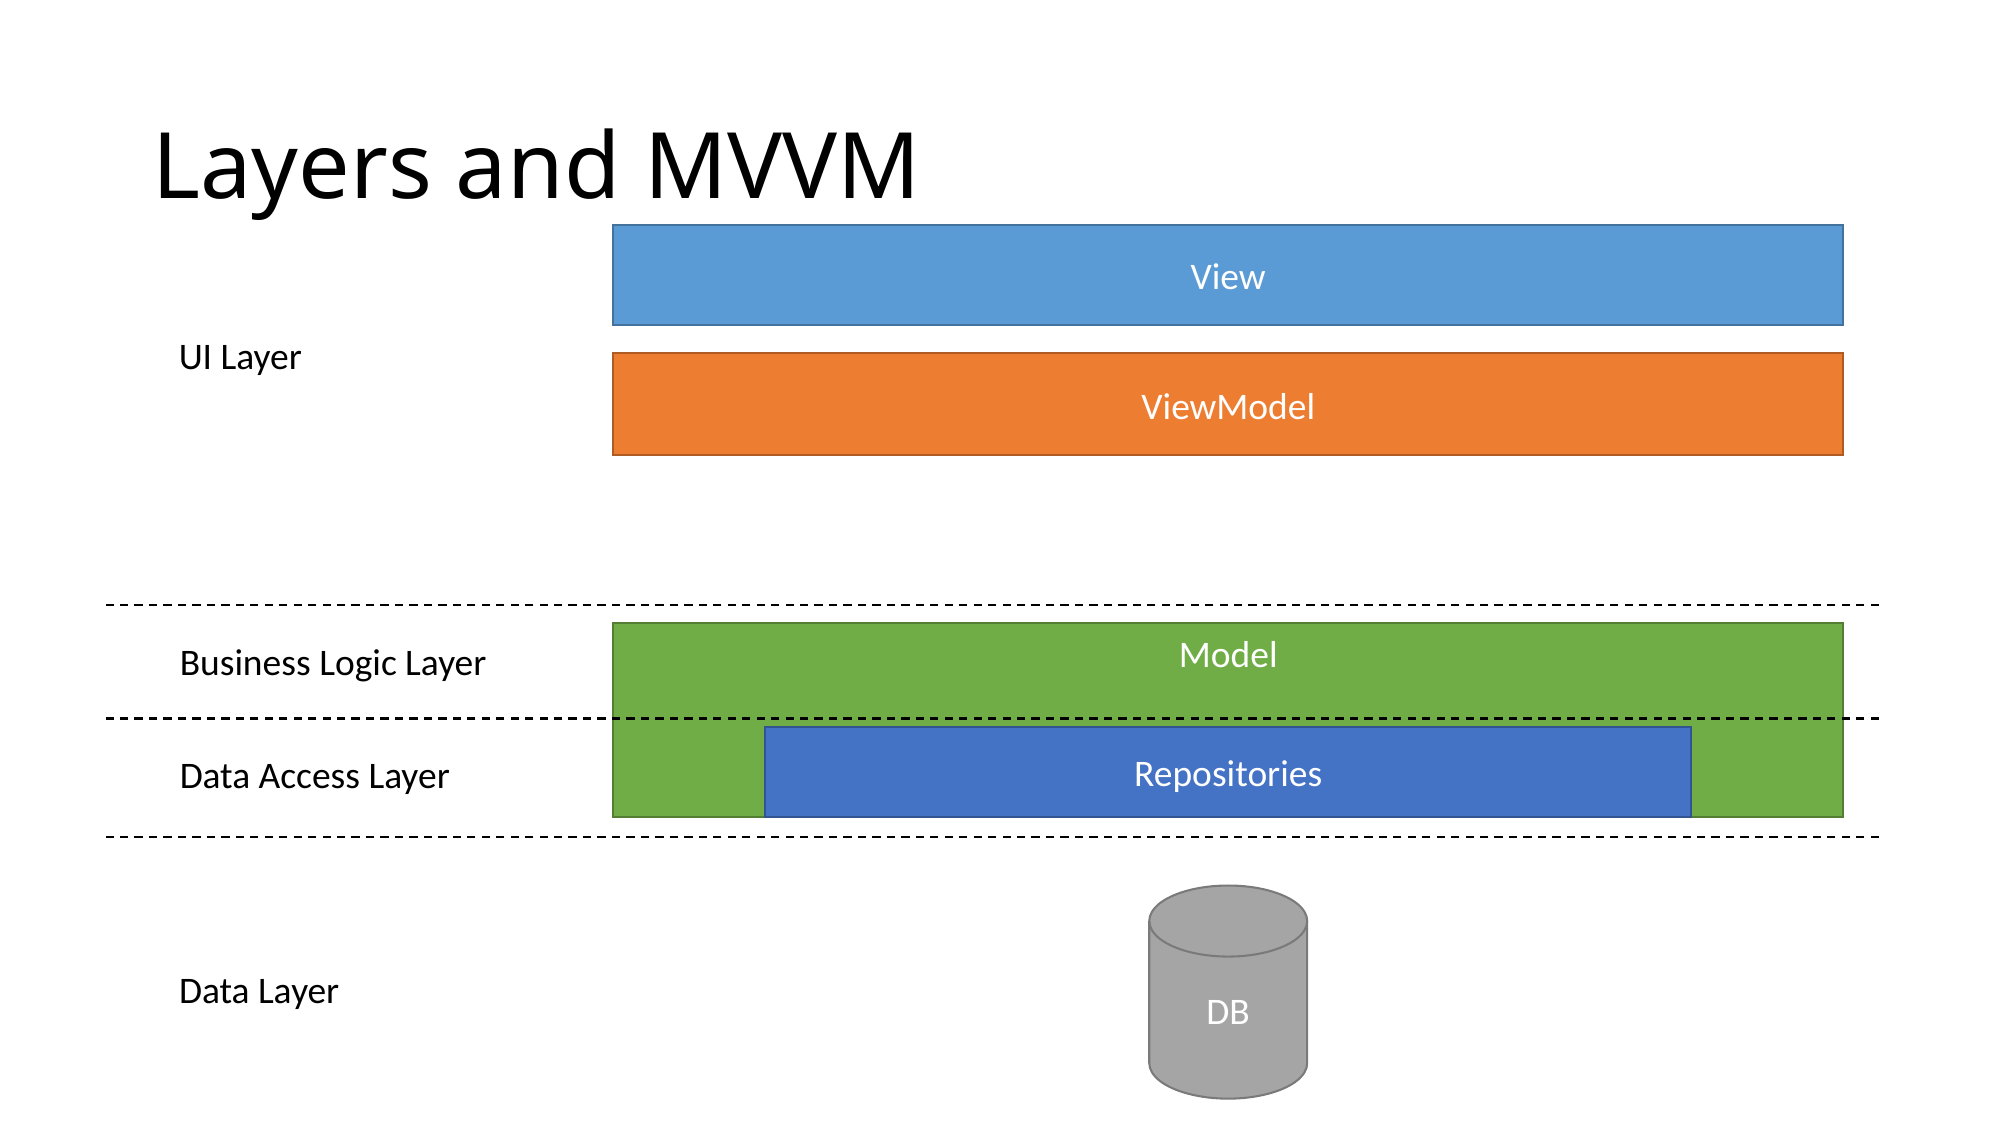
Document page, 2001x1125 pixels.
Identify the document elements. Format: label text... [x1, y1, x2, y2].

text_box View [612, 224, 1844, 326]
text_box Business Logic Layer [165, 630, 502, 691]
text_box UI Layer [164, 324, 318, 385]
text_box Model [612, 719, 1844, 818]
text_box Data Access Layer [164, 743, 465, 804]
text_box Model [612, 622, 1844, 718]
title Layers and MVVM [137, 59, 1863, 278]
text_box ViewModel [612, 352, 1844, 456]
text_box Repositories [764, 726, 1692, 818]
text_box DB [1148, 884, 1309, 1100]
text_box Data Layer [164, 959, 355, 1019]
